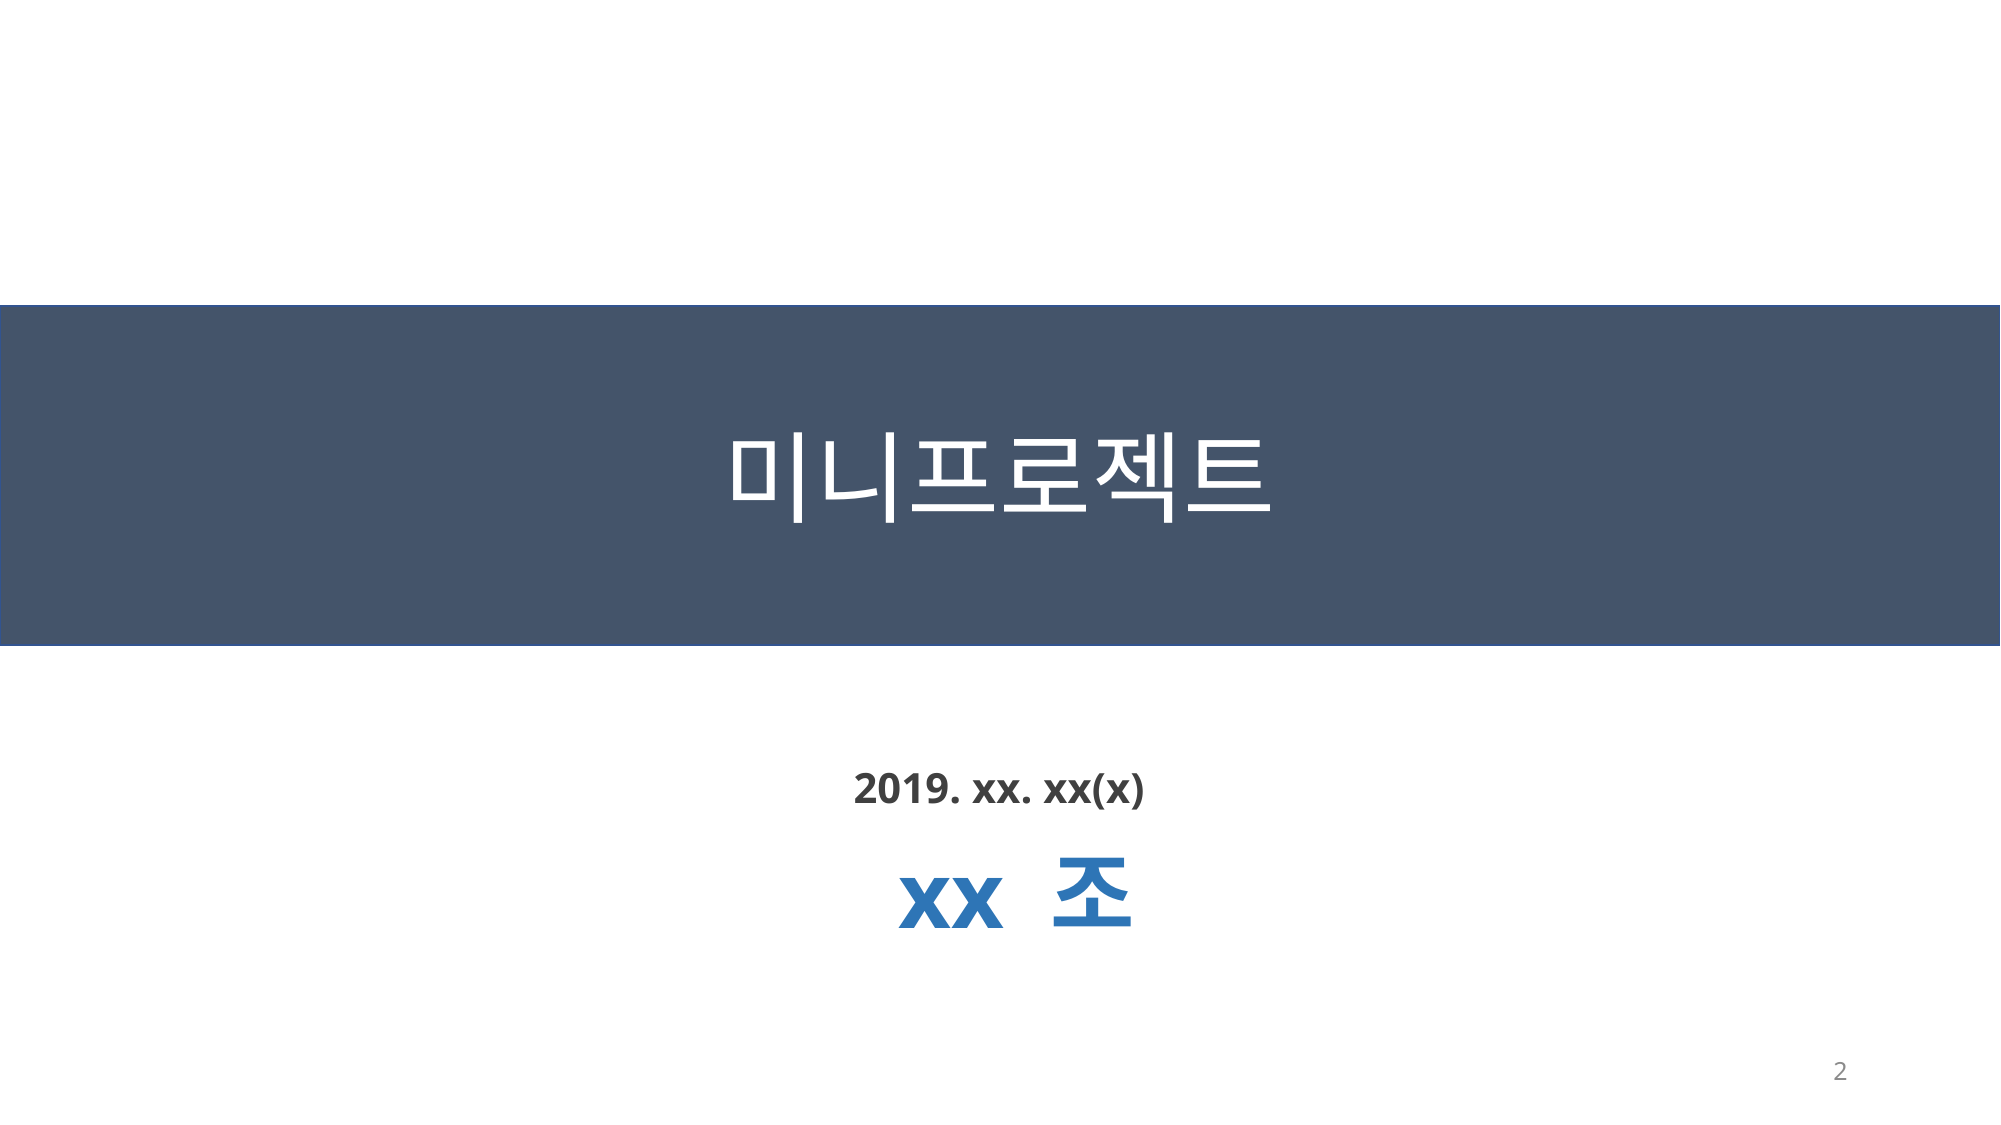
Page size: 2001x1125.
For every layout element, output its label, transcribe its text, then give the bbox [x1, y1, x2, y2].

slide_number 2 [1412, 1042, 1863, 1103]
text_box xx 조 [884, 829, 1150, 955]
text_box 2019. xx. xx(x) [838, 754, 1160, 820]
text_box 미니프로젝트 [0, 305, 2000, 646]
